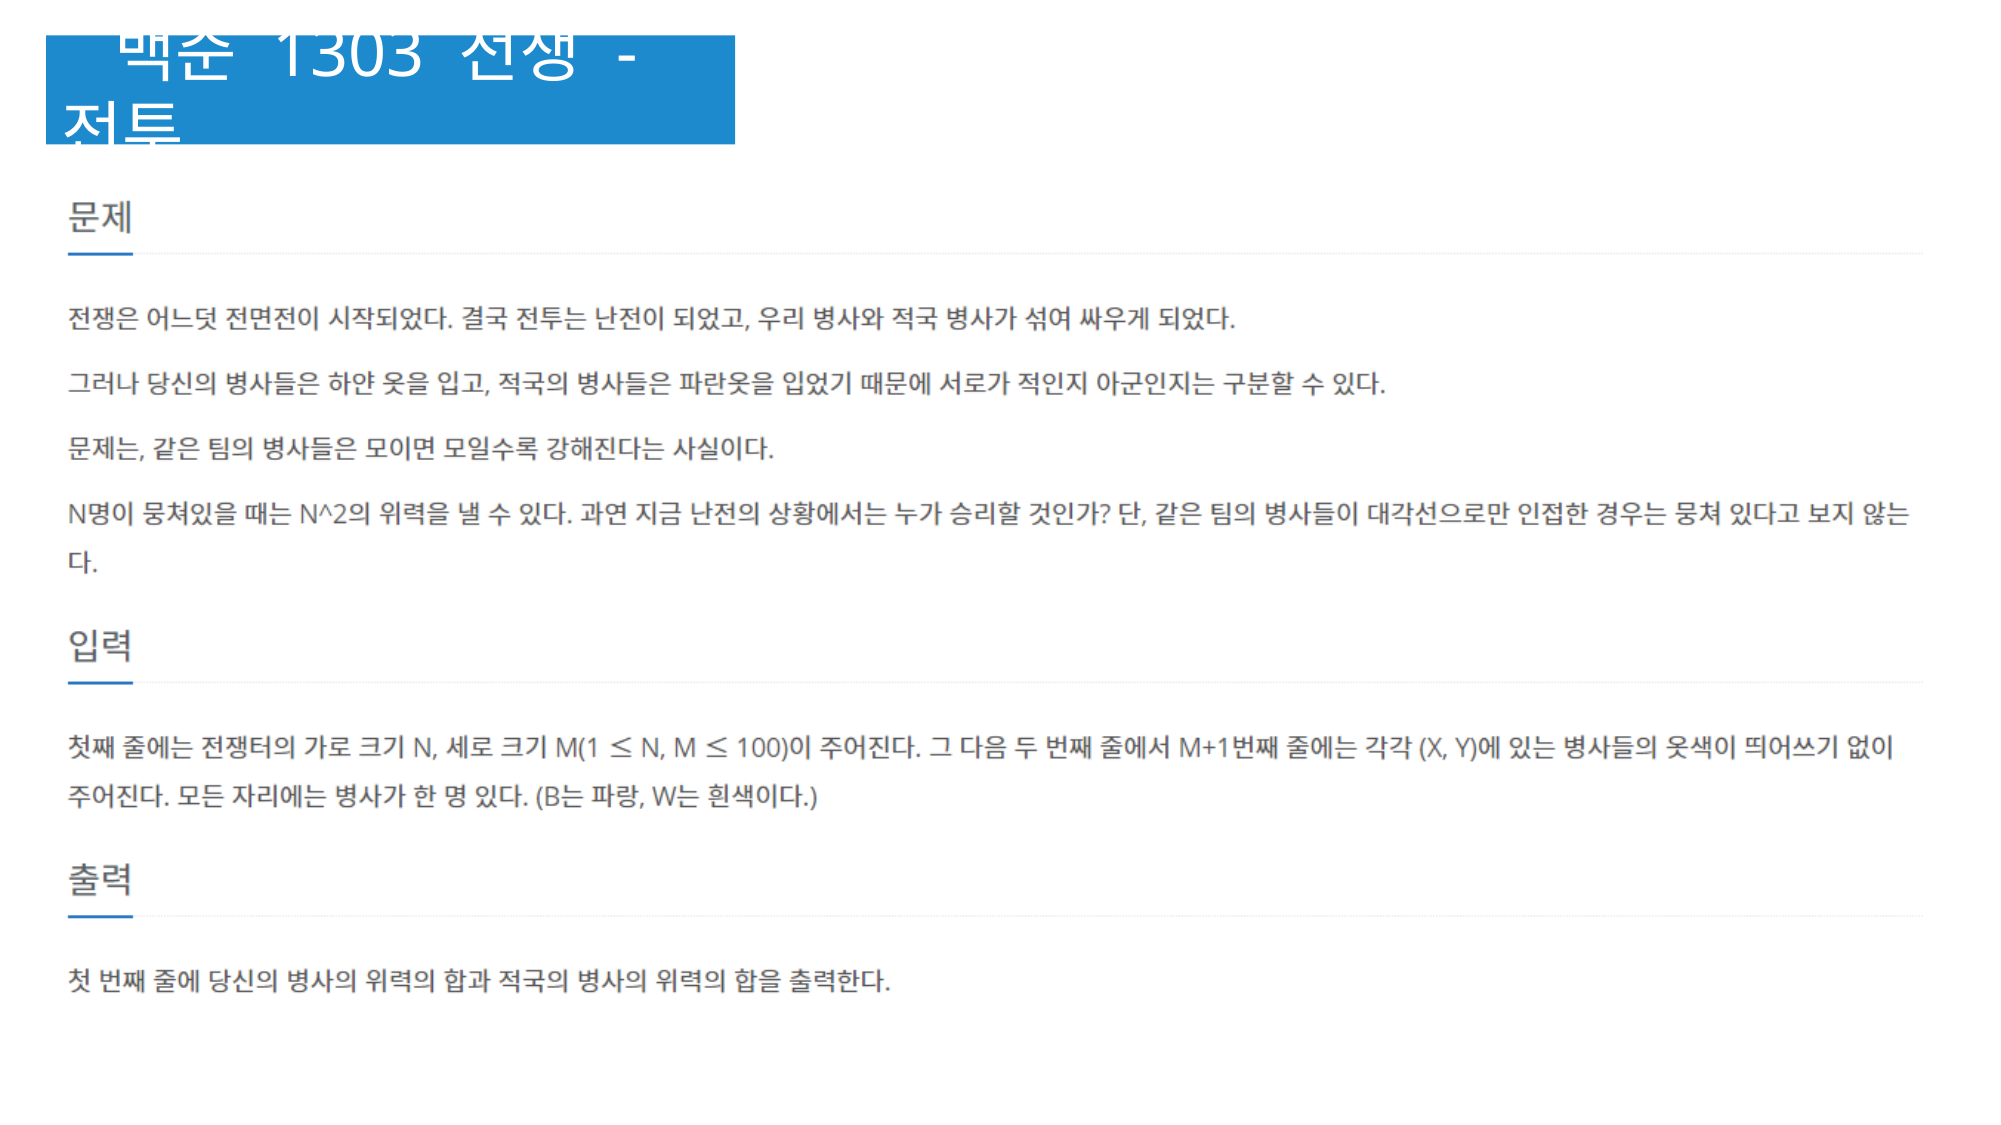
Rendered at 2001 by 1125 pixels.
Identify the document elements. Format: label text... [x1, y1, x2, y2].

picture [46, 179, 1954, 1020]
text_box 백준 1303 전쟁 - 전투 [45, 34, 736, 145]
